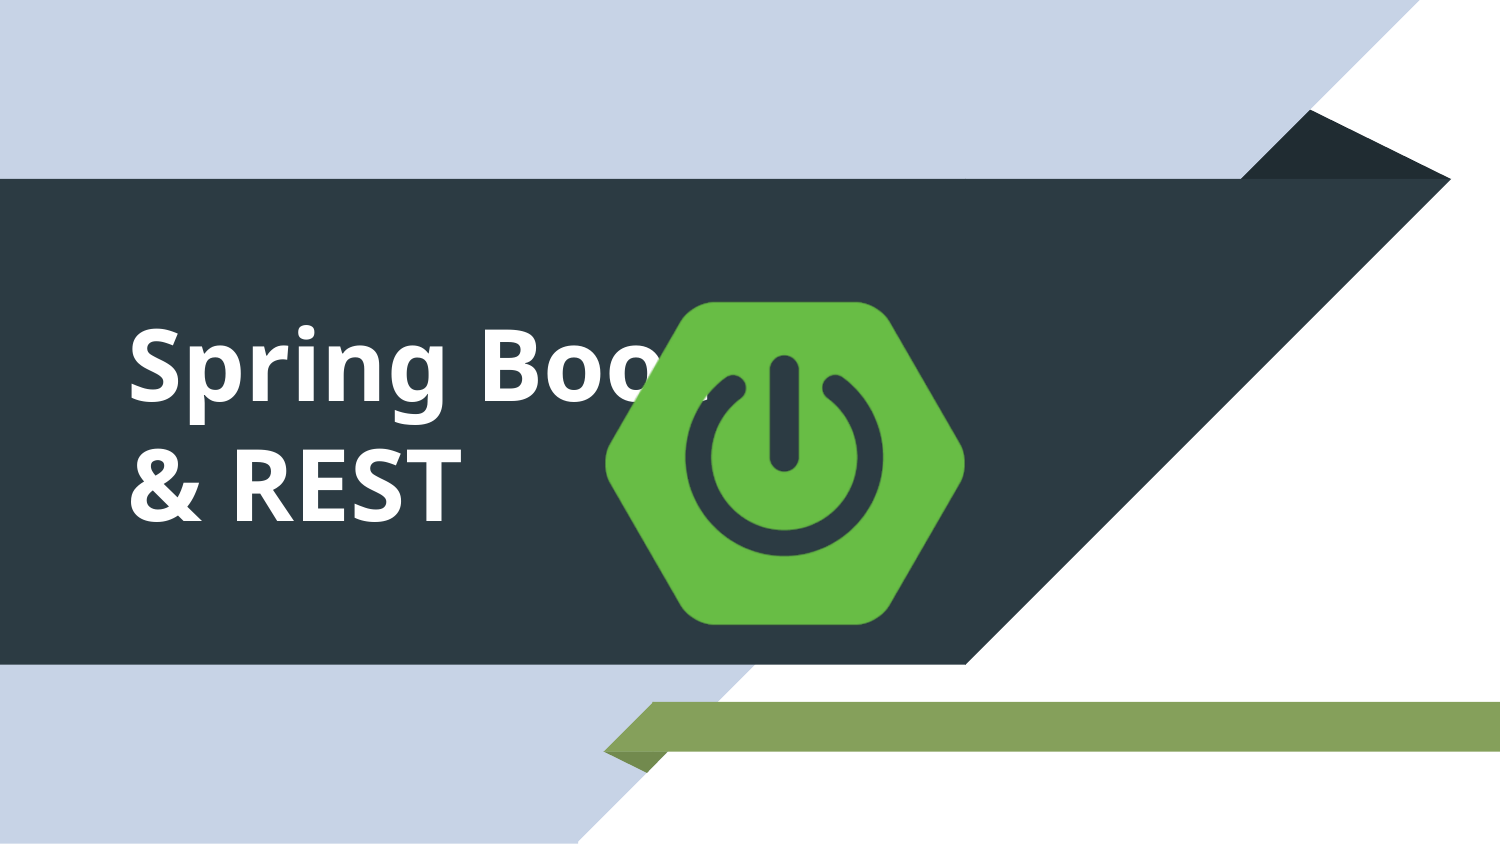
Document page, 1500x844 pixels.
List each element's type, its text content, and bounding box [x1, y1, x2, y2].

picture [441, 282, 1128, 644]
title Spring Boot & REST [112, 178, 994, 665]
